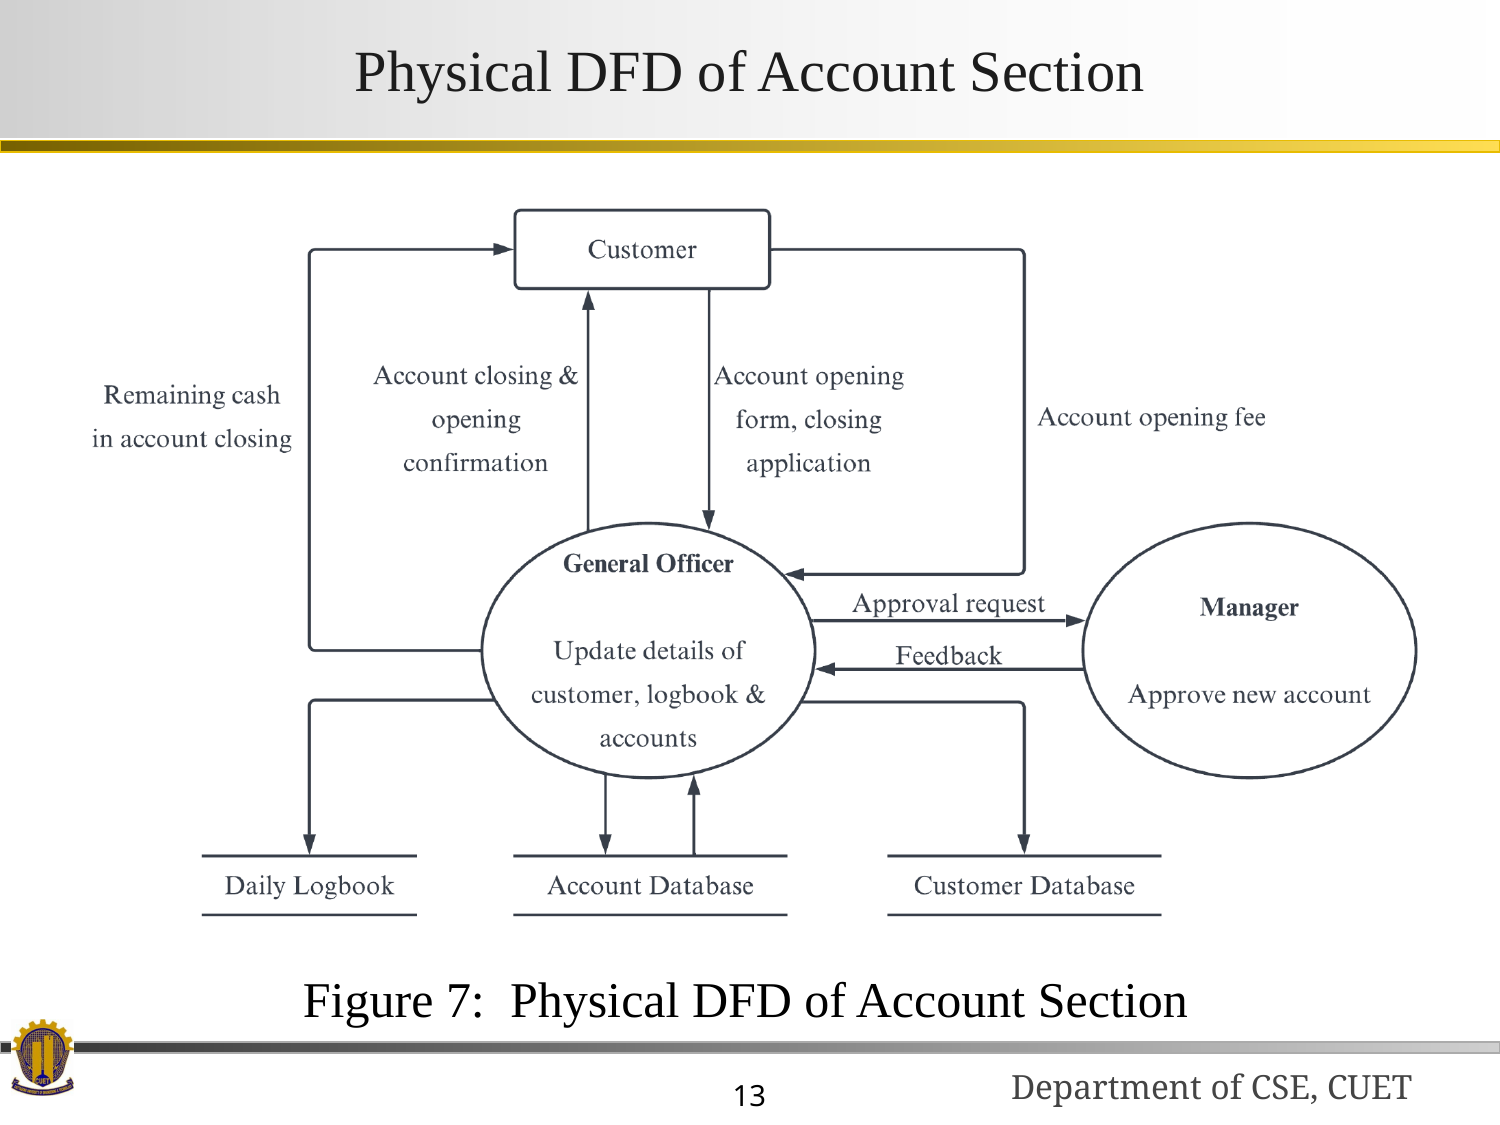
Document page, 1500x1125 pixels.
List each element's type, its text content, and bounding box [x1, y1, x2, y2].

text_box Figure 7: Physical DFD of Account Section [287, 962, 1220, 1043]
picture [45, 170, 1455, 955]
title Physical DFD of Account Section [0, 0, 1500, 138]
picture [11, 1019, 74, 1096]
